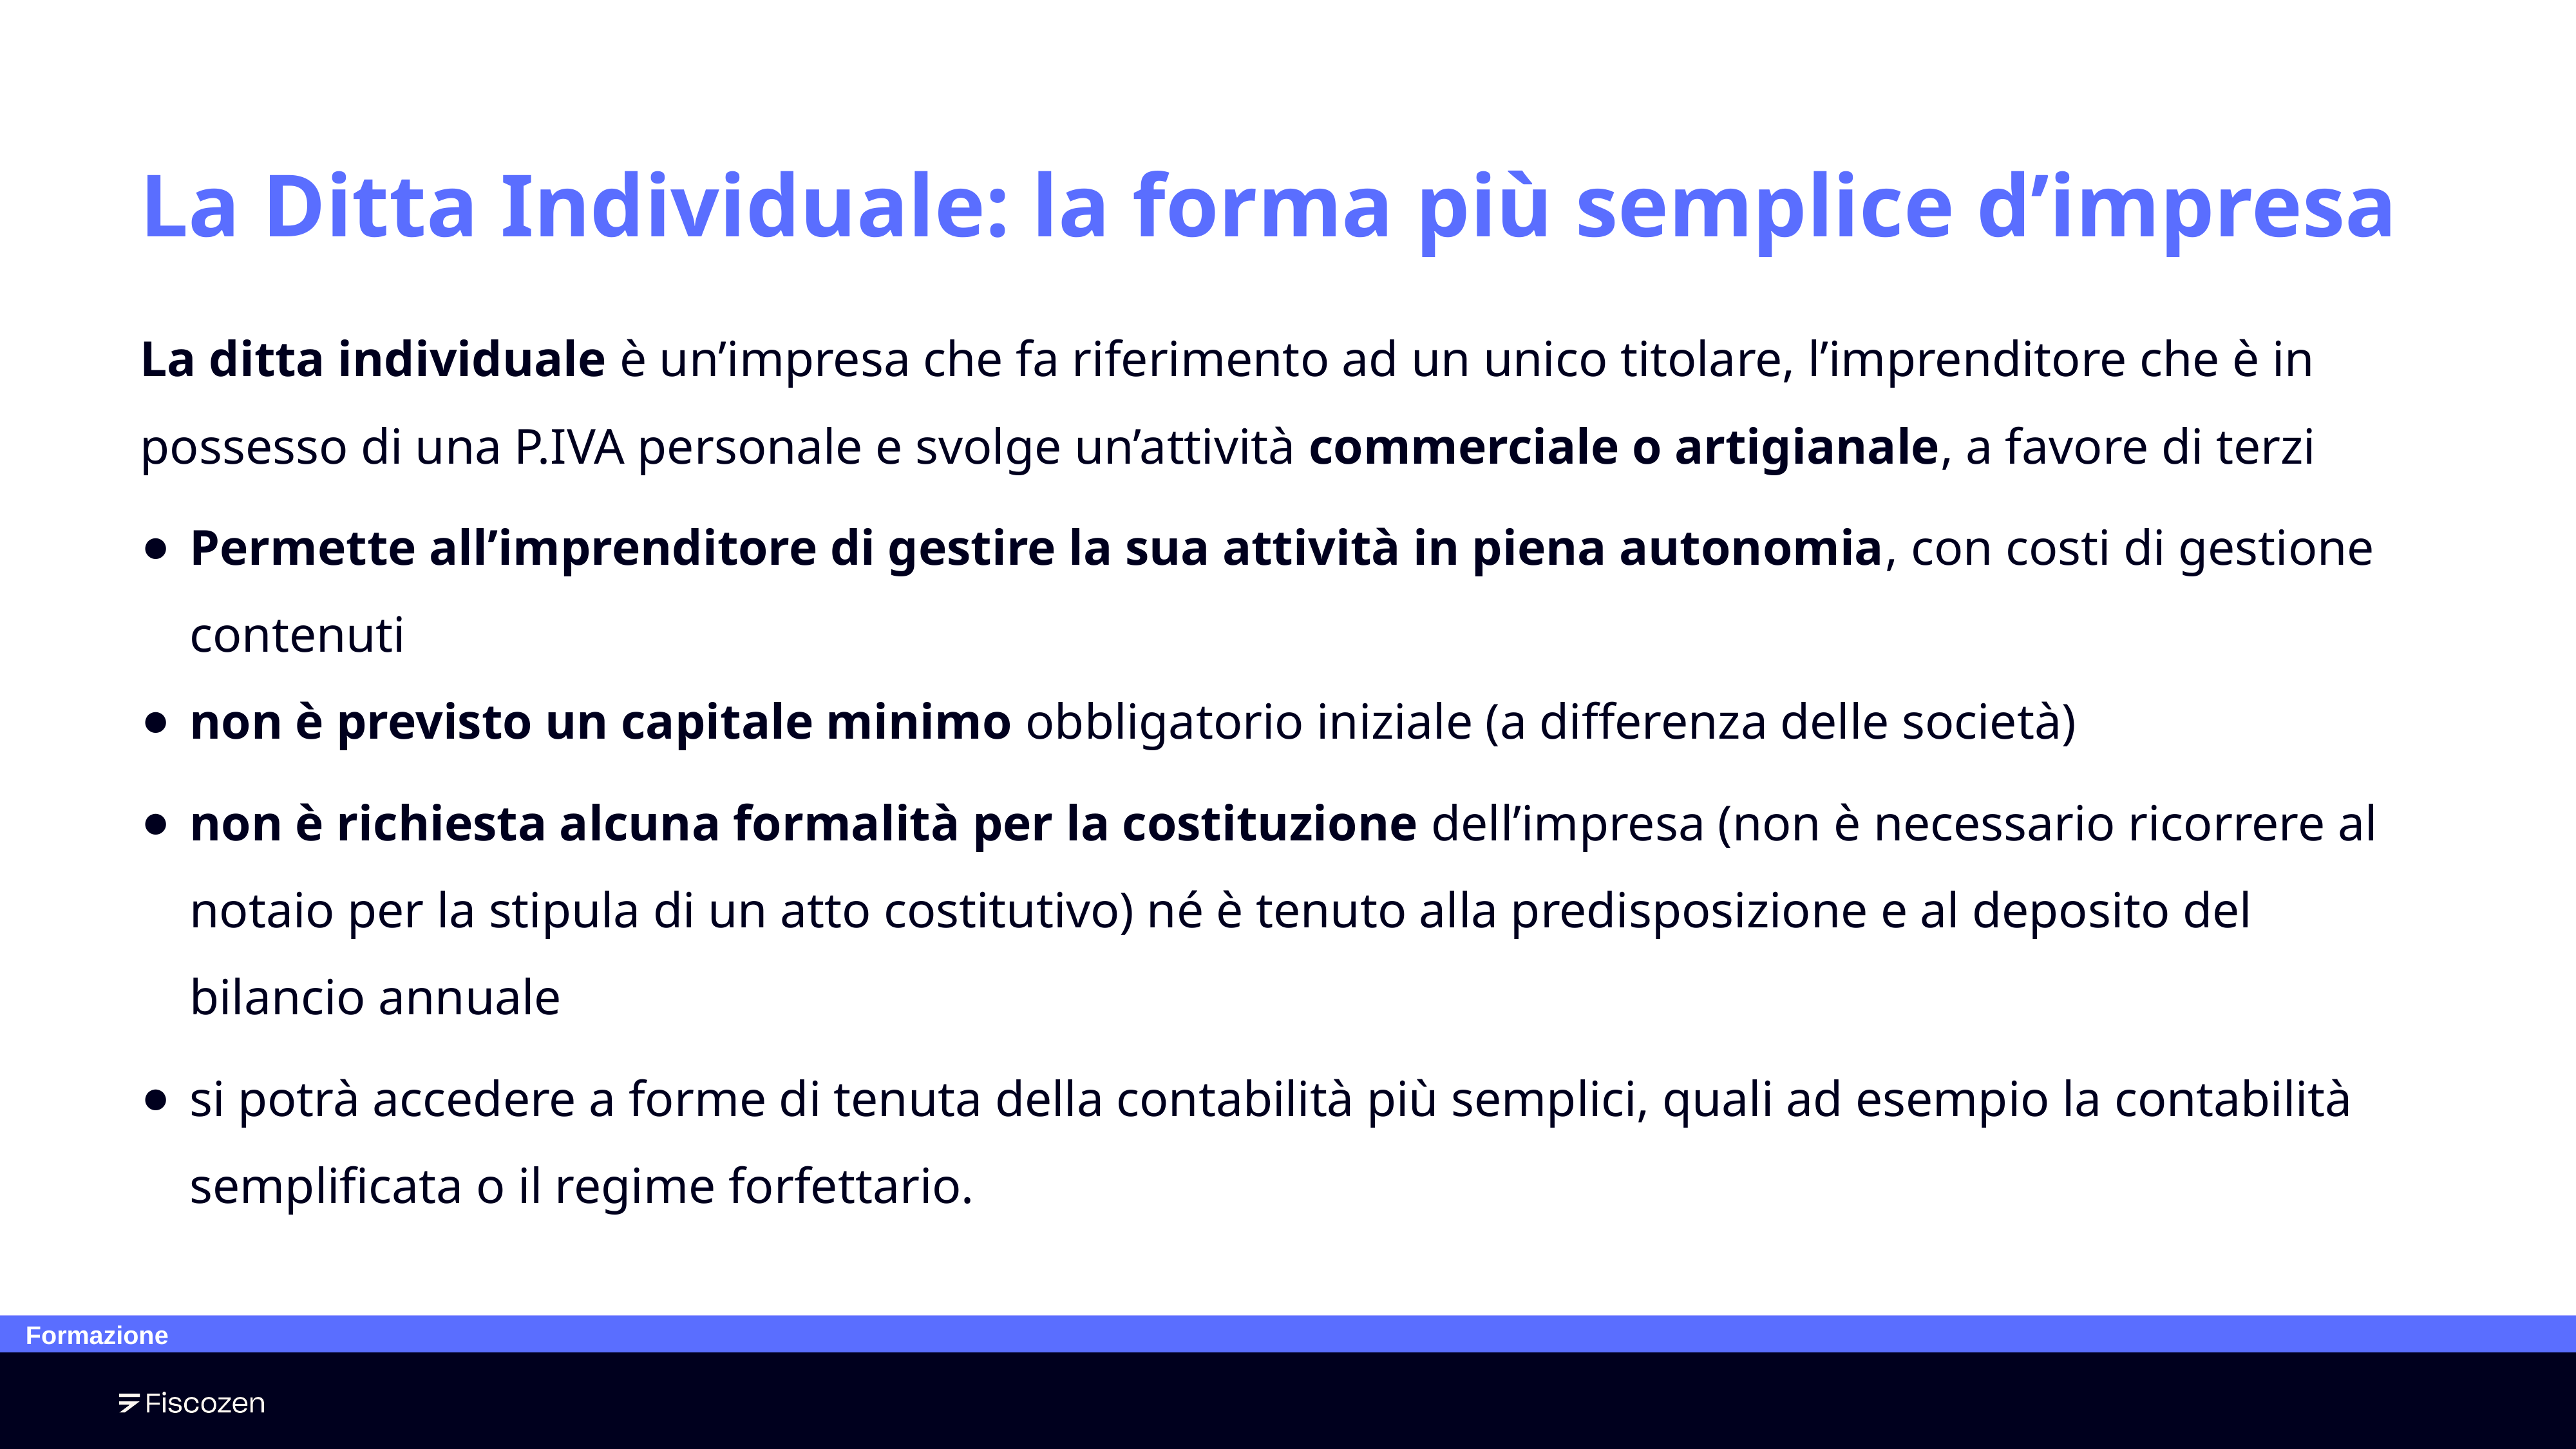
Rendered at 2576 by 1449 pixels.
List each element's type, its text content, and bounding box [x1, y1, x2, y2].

picture [0, 1352, 2576, 1449]
title La Ditta Individuale: la forma più semplice d’impresa [120, 106, 2456, 299]
list La ditta individuale è un’impresa che fa riferimento ad un unico titolare, l’imprenditore che è in possesso di una P.IVA personale e svolge un’attività commerciale o artigianale, a favore di terzi Permette all’imprenditore di gestire la sua attività in piena autonomia, con costi di gestione contenuti non è previsto un capitale minimo obbligatorio iniziale (a differenza delle società) non è richiesta alcuna formalità per la costituzione dell’impresa (non è necessario ricorrere al notaio per la stipula di un atto costitutivo) né è tenuto alla predisposizione e al deposito del bilancio annuale si potrà accedere a forme di tenuta della contabilità più semplici, quali ad esempio la contabilità semplificata o il regime forfettario. [120, 289, 2456, 1119]
text_box Formazione [0, 1315, 2576, 1352]
